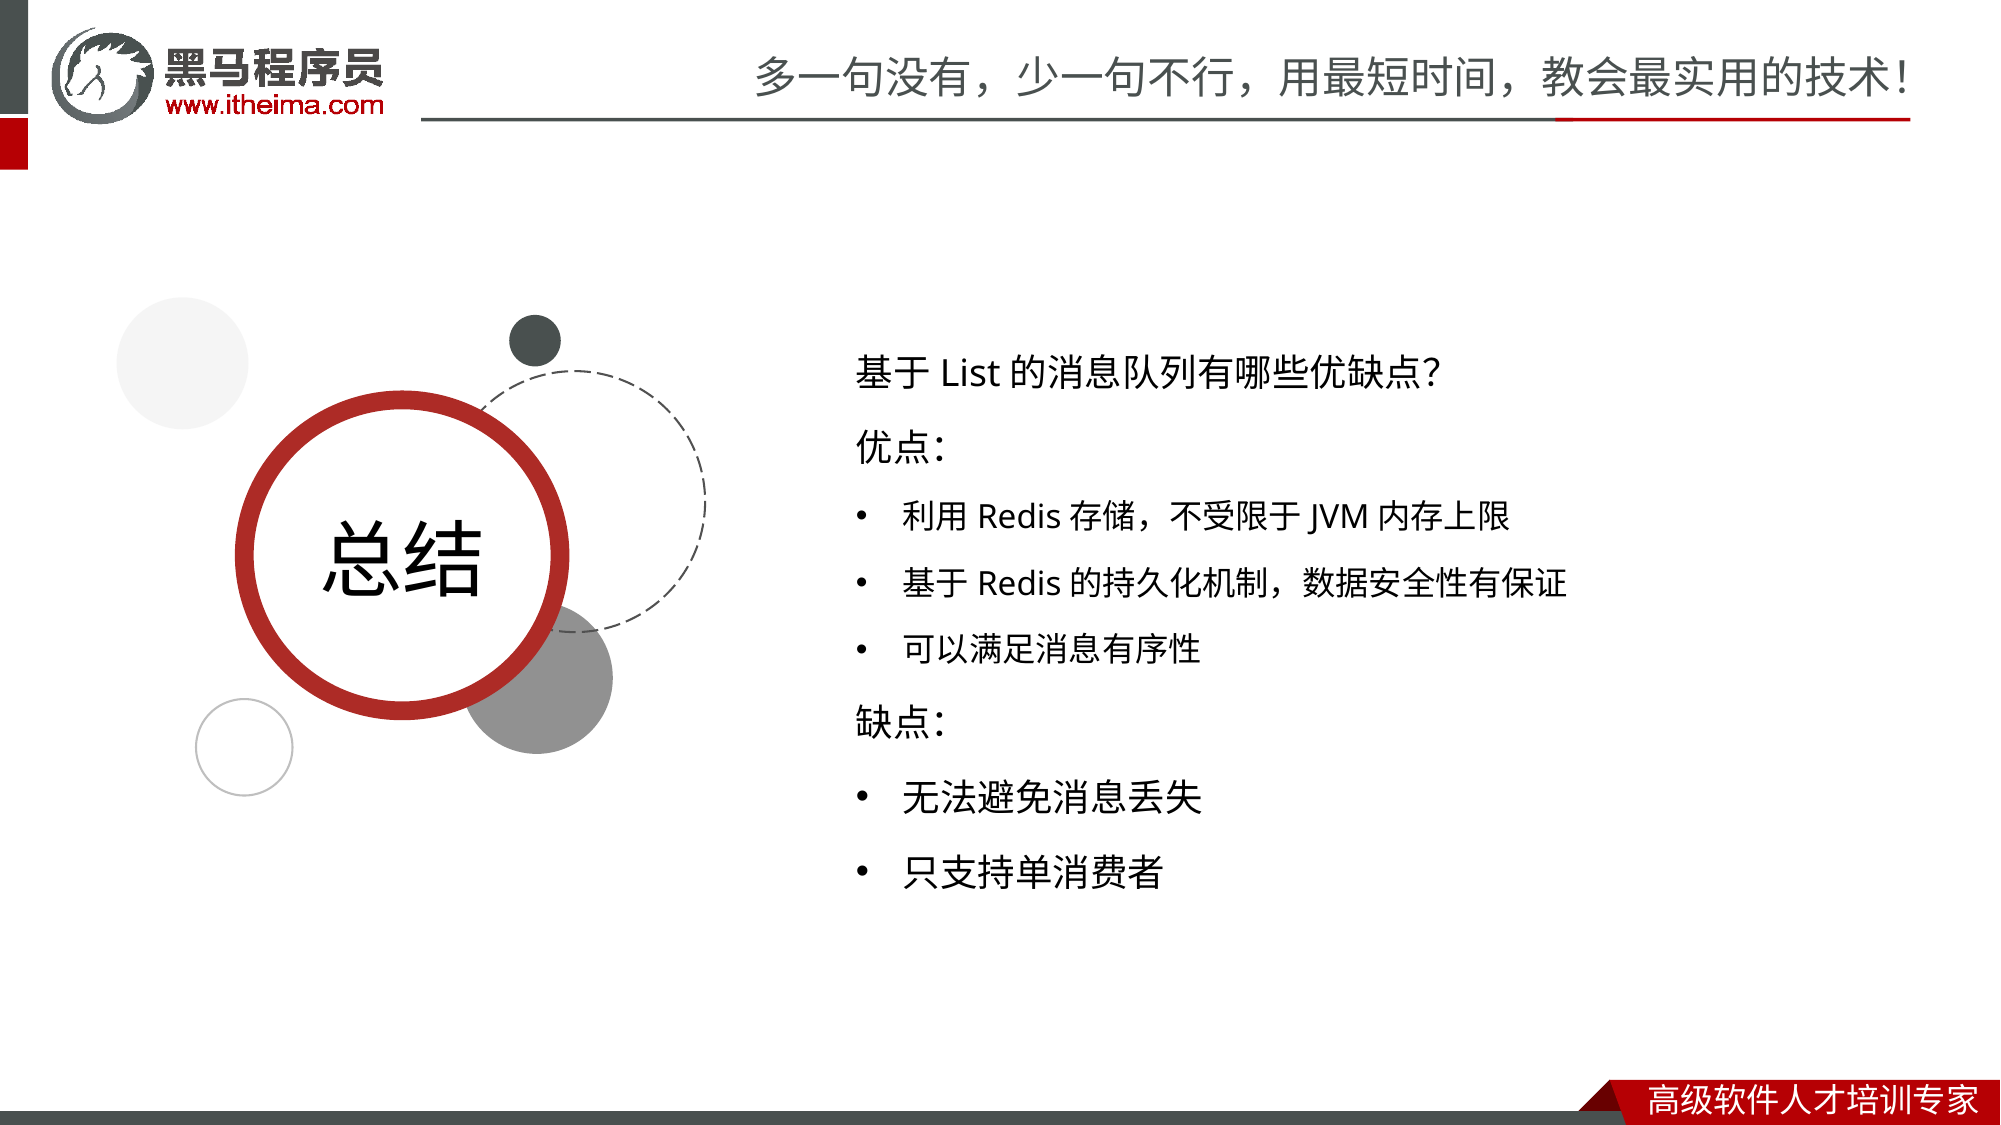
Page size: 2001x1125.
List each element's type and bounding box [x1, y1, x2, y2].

list [841, 239, 1786, 980]
picture [50, 26, 384, 125]
